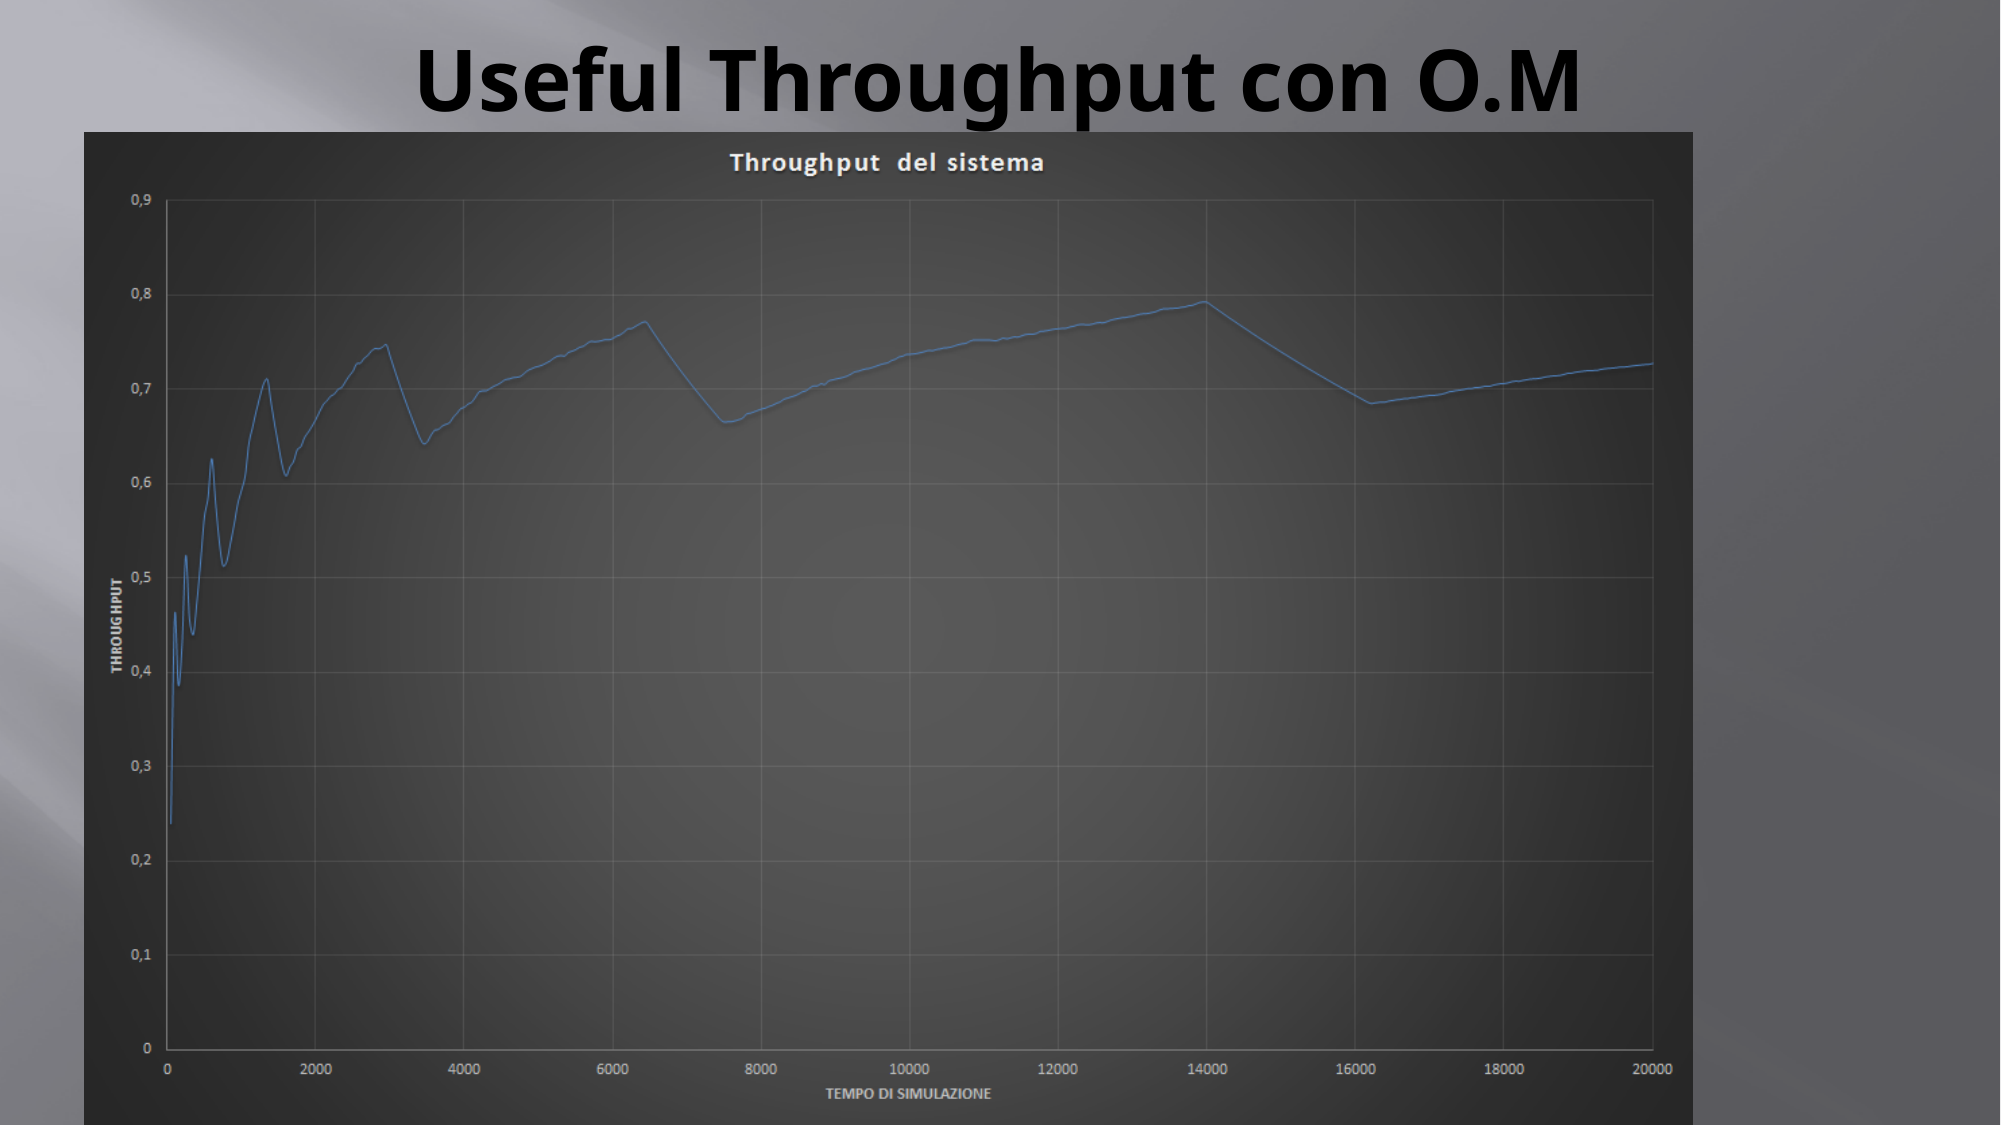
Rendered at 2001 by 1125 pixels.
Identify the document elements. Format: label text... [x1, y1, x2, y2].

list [84, 131, 1693, 1125]
title Useful Throughput con O.M [99, 0, 1900, 155]
